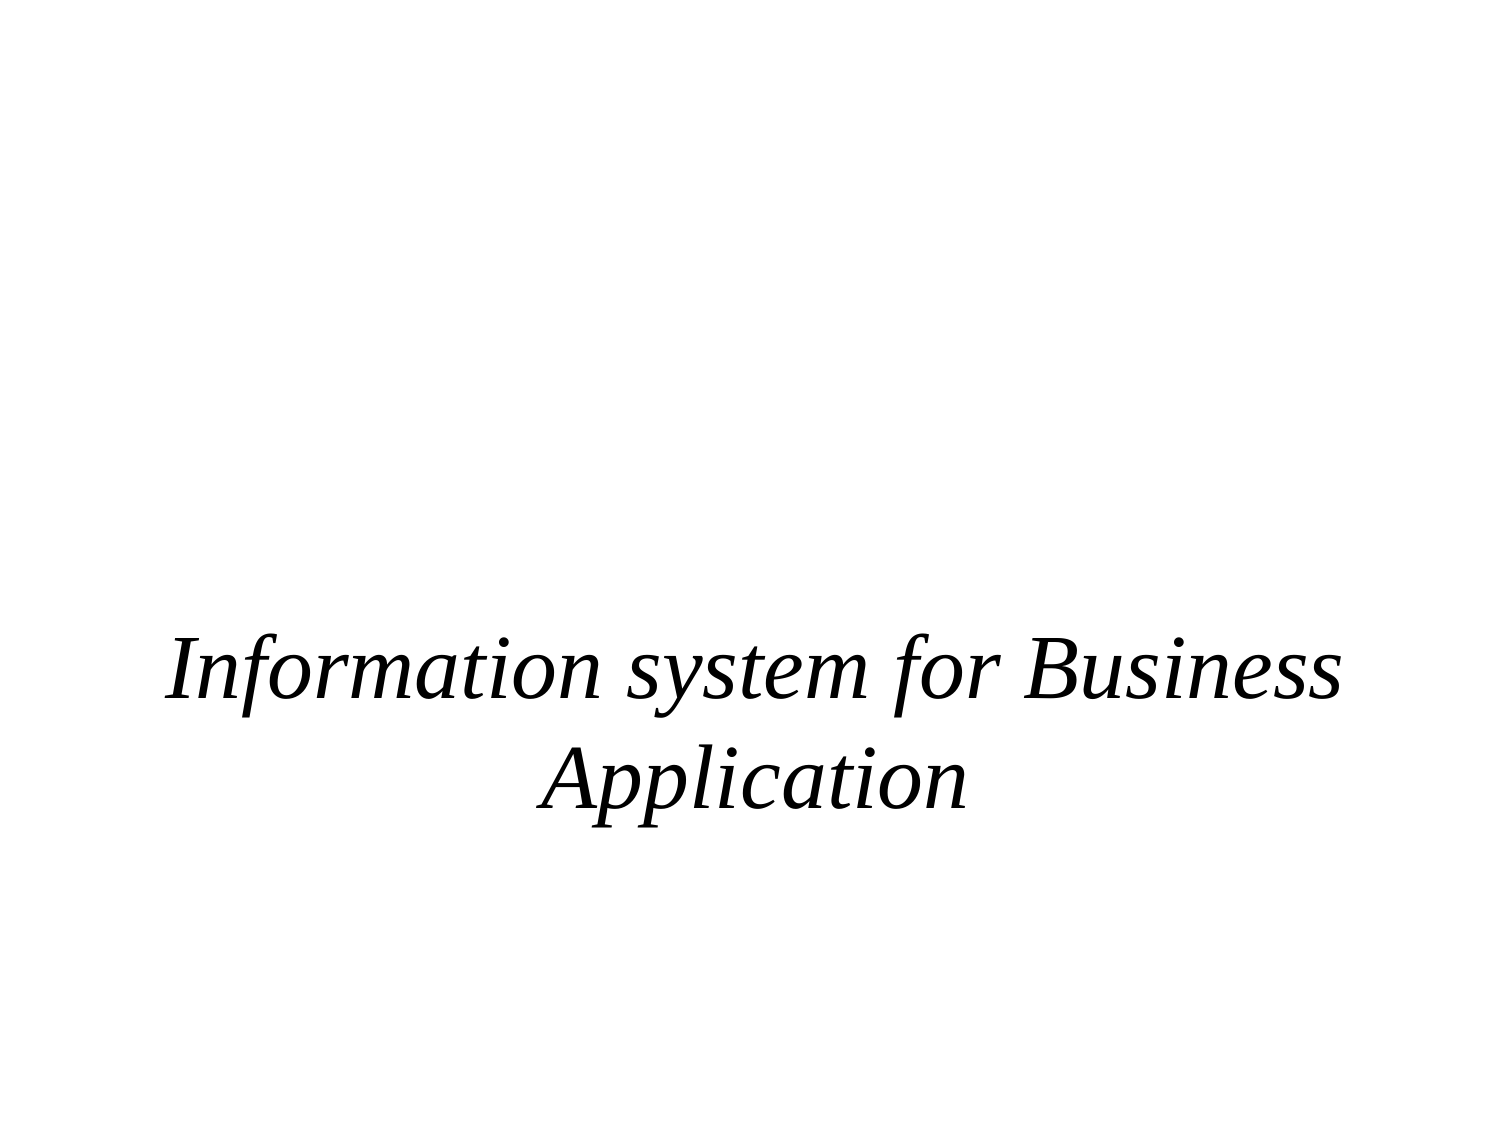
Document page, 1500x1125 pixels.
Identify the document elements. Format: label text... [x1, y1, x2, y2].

text_box Information system for Business Application [74, 599, 1438, 835]
